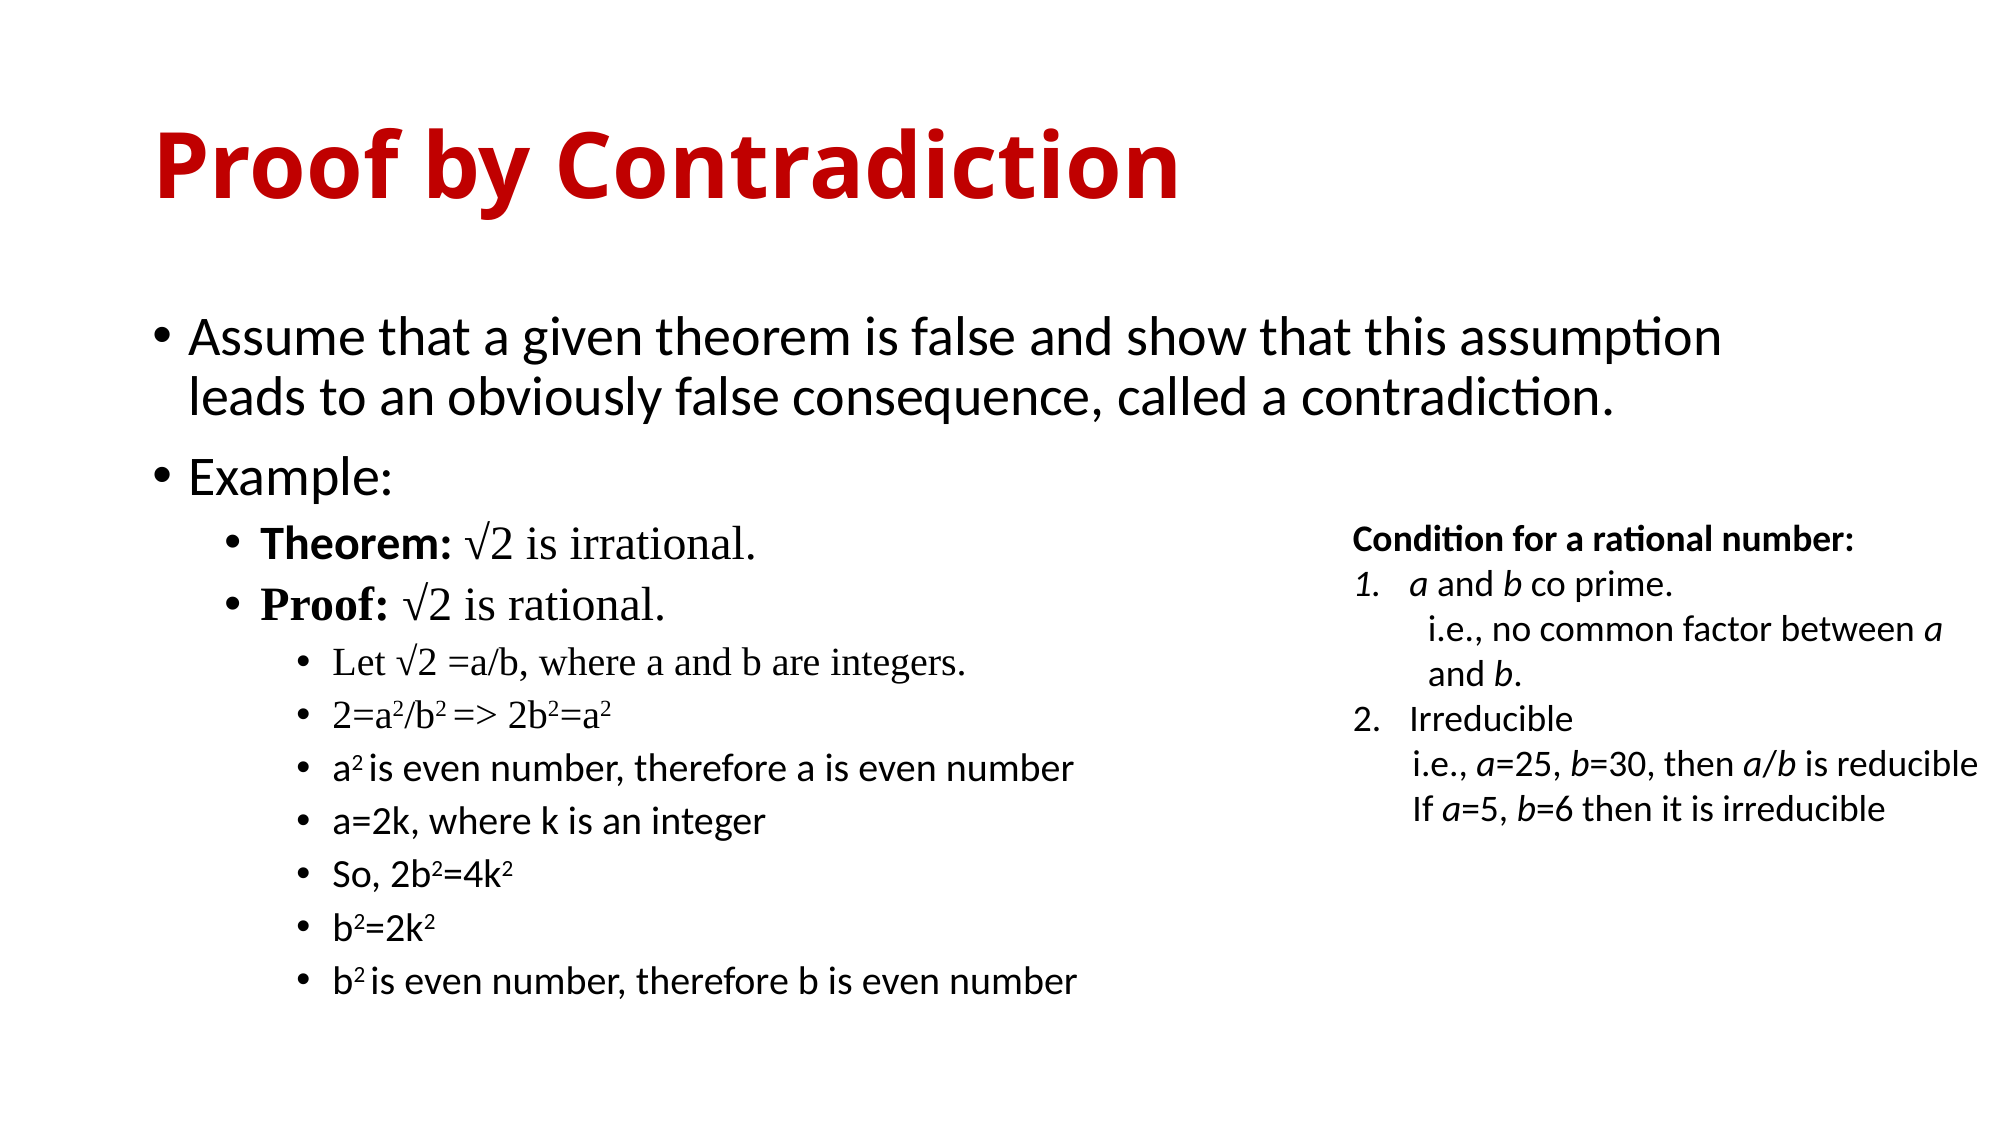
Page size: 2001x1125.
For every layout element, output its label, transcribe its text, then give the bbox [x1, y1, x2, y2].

text_box Condition for a rational number: a and b co prime. i.e., no common factor between a and b. Irreducible i.e., a=25, b=30, then a/b is reducible If a=5, b=6 then it is irreducible [1338, 506, 2000, 837]
list Assume that a given theorem is false and show that this assumption leads to an obviously false consequence, called a contradiction. Example: Theorem: √2 is irrational. Proof: √2 is rational. Let √2 =a/b, where a and b are integers. 2=a2/b2 => 2b2=a2 a2 is even number, therefore a is even number a=2k, where k is an integer So, 2b2=4k2 b2=2k2 b2 is even number, therefore b is even number [137, 299, 1863, 1014]
title Proof by Contradiction [137, 59, 1863, 278]
